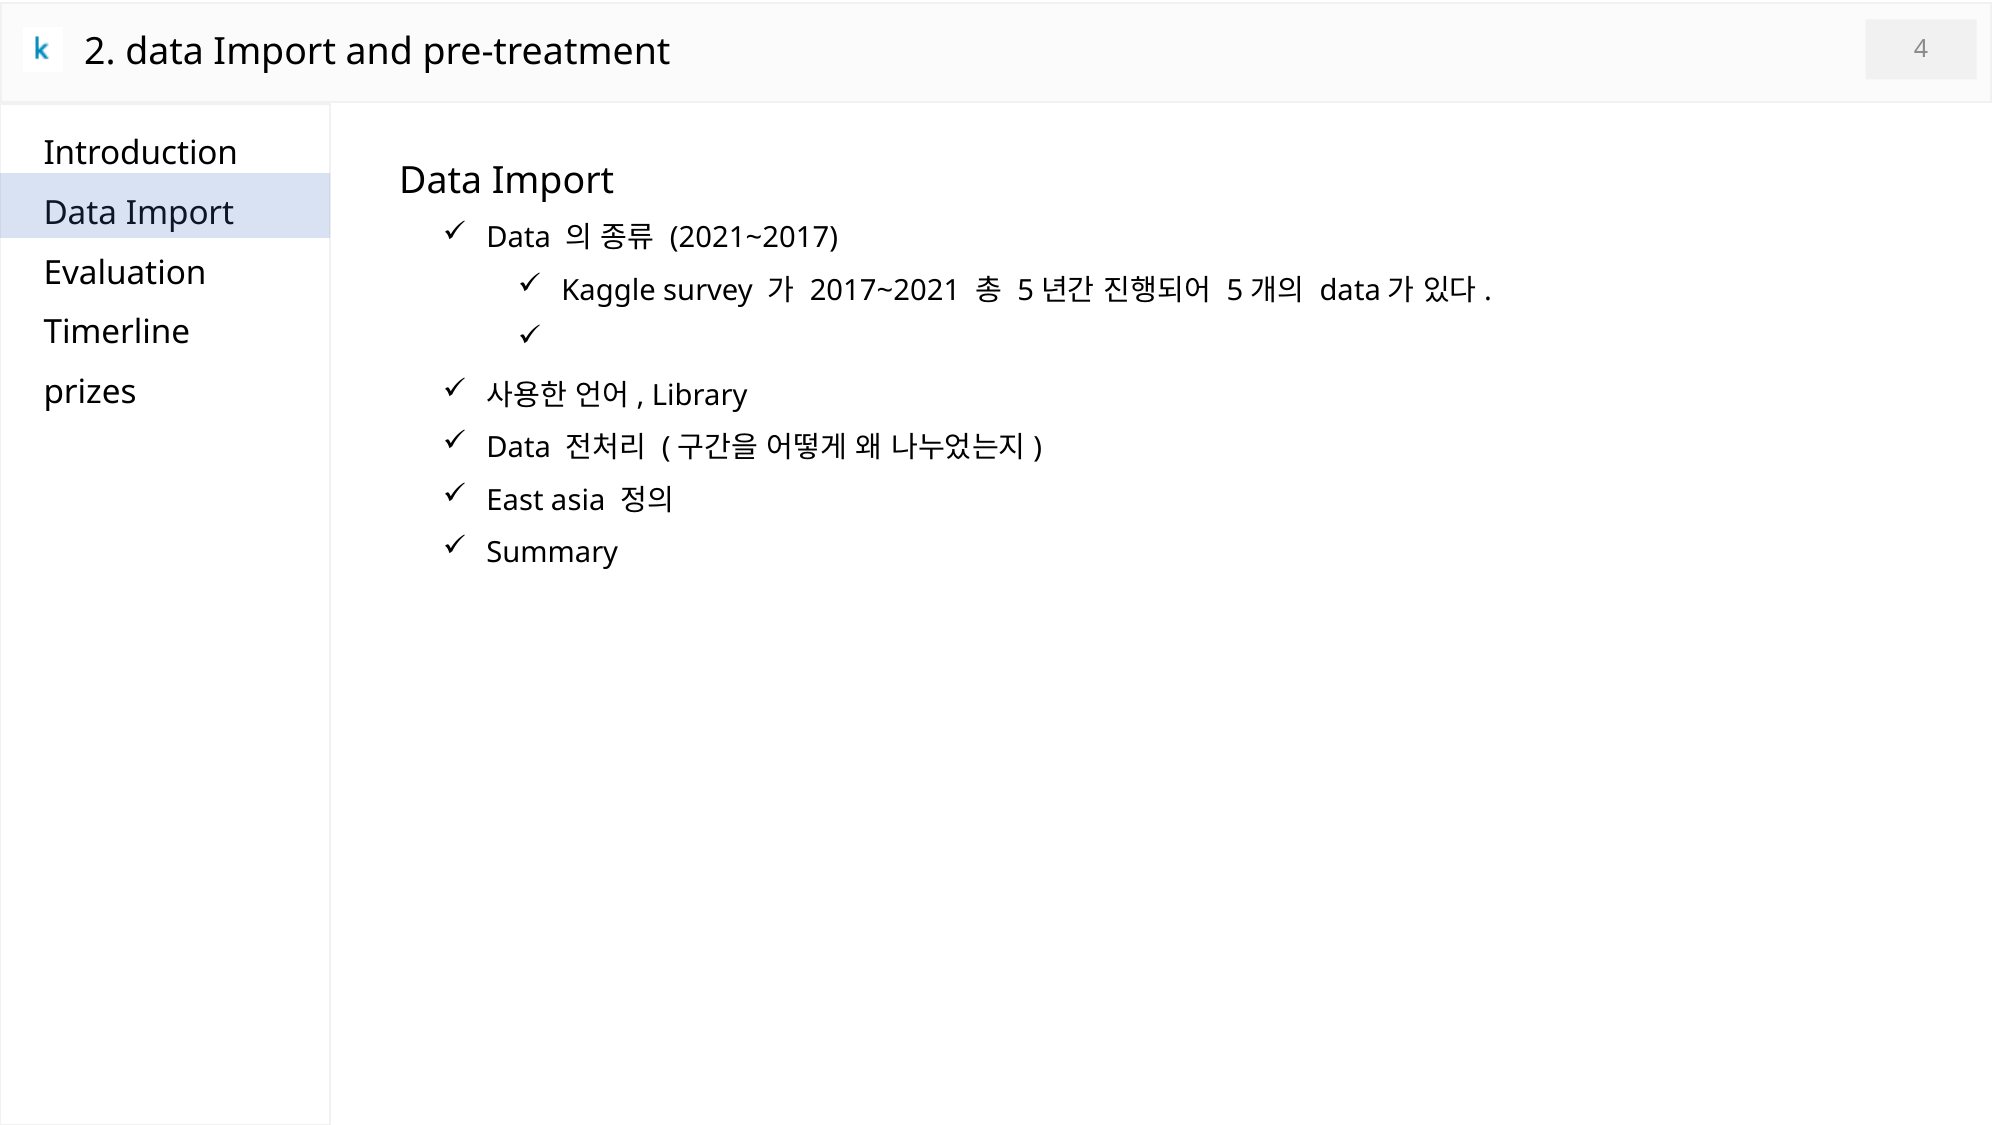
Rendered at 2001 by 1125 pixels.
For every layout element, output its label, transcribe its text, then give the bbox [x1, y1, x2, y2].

text_box Data Import Data 의 종류 (2021~2017) Kaggle survey 가 2017~2021 총 5년간 진행되어 5개의 data가 있다. 사용한 언어, Library Data 전처리 (구간을 어떻게 왜 나누었는지) East asia 정의 Summary [384, 126, 1918, 644]
text_box Introduction Data Import Evaluation Timerline prizes [0, 239, 331, 1125]
slide_number 4 [1865, 19, 1977, 80]
text_box 2. data Import and pre-treatment [0, 0, 2000, 100]
text_box [0, 172, 331, 239]
text_box Introduction Data Import Evaluation Timerline prizes [0, 103, 331, 172]
